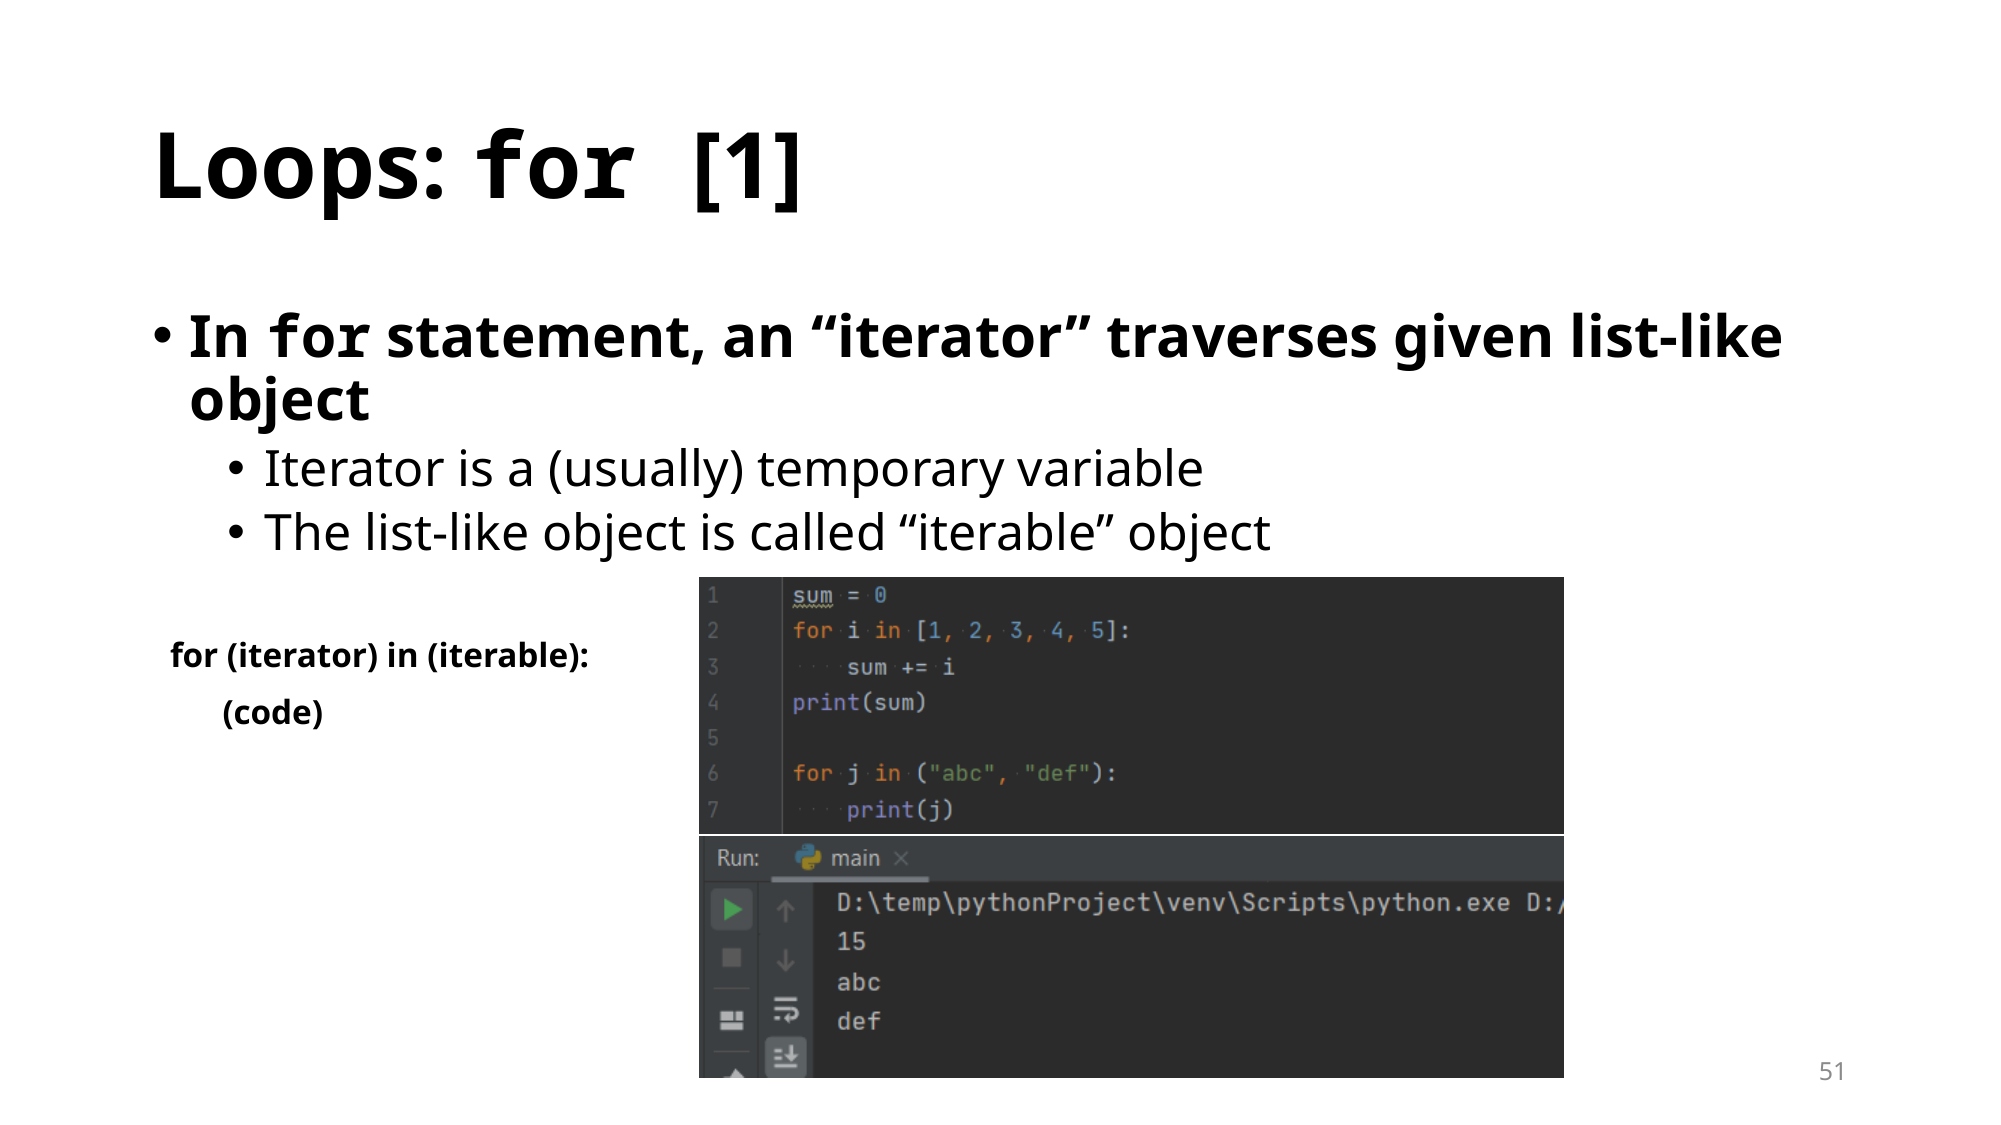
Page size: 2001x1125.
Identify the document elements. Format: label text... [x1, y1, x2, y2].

picture [699, 836, 1564, 1078]
slide_number 51 [1412, 1042, 1863, 1103]
list In for statement, an “iterator” traverses given list-like object Iterator is a (usually) temporary variable The list-like object is called “iterable” object for (iterator) in (iterable): (code) [137, 299, 1863, 1014]
picture [699, 577, 1564, 834]
title Loops: for [1] [137, 59, 1863, 278]
